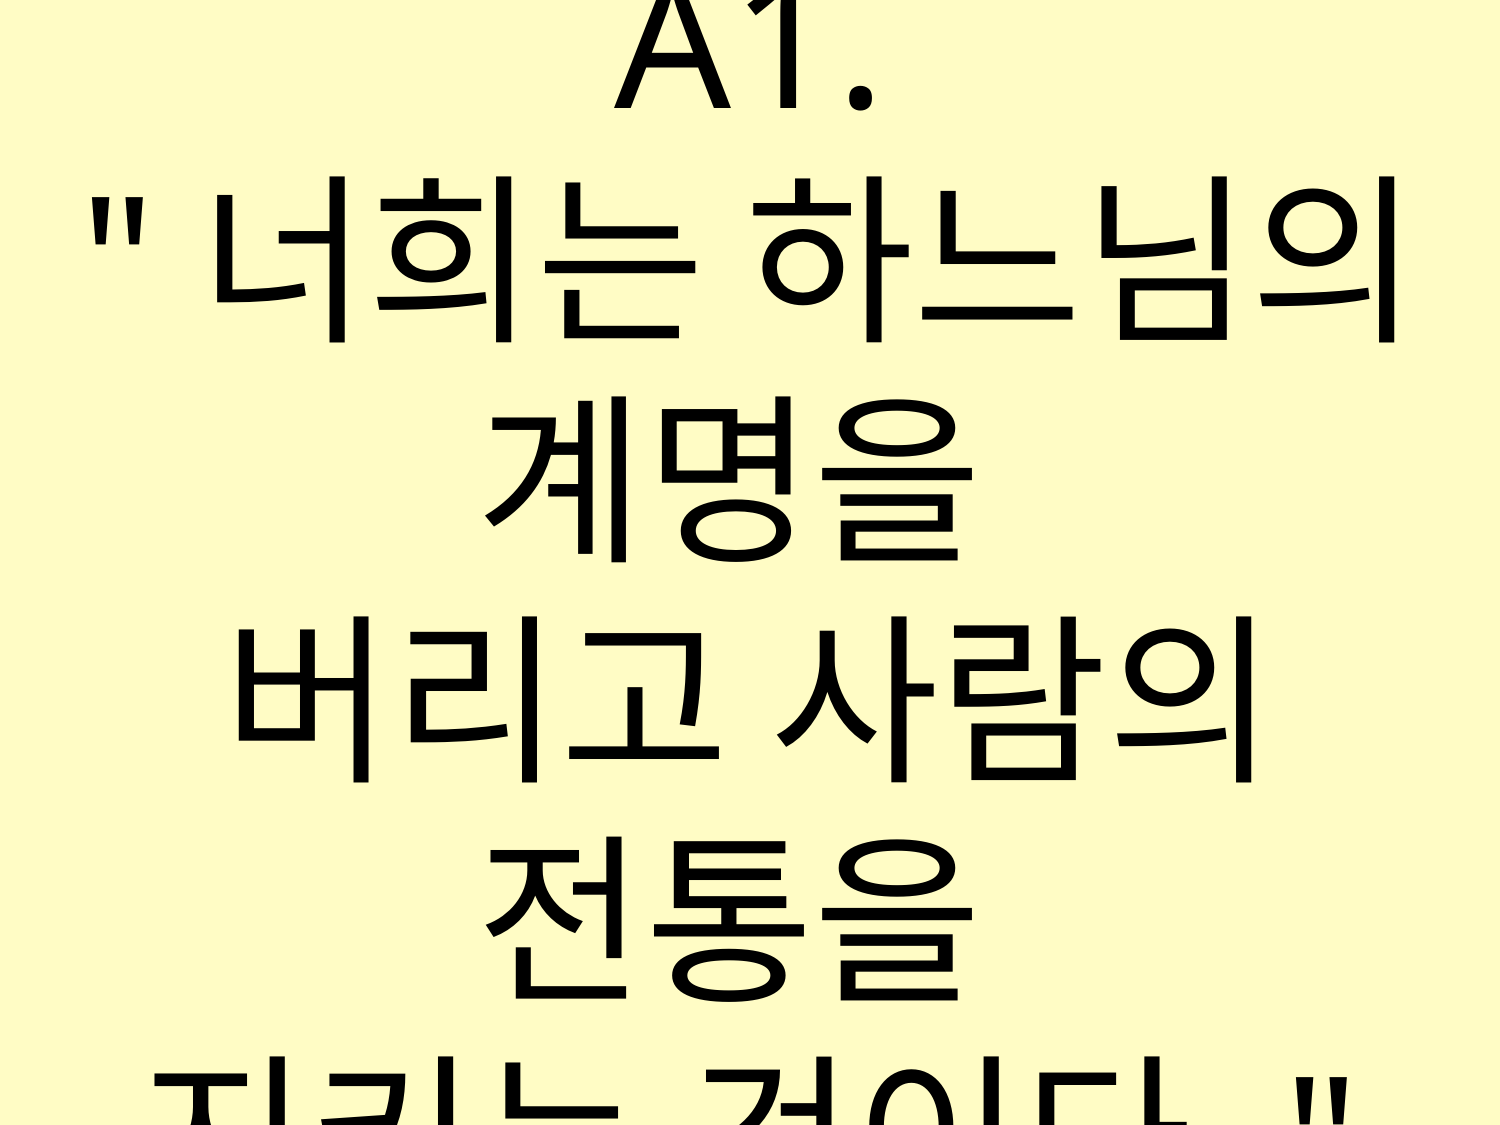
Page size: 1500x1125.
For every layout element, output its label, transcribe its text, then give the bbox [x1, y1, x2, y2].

text_box A1. "너희는 하느님의 계명을 버리고 사람의 전통을 지키는 것이다." [0, 0, 1500, 1125]
